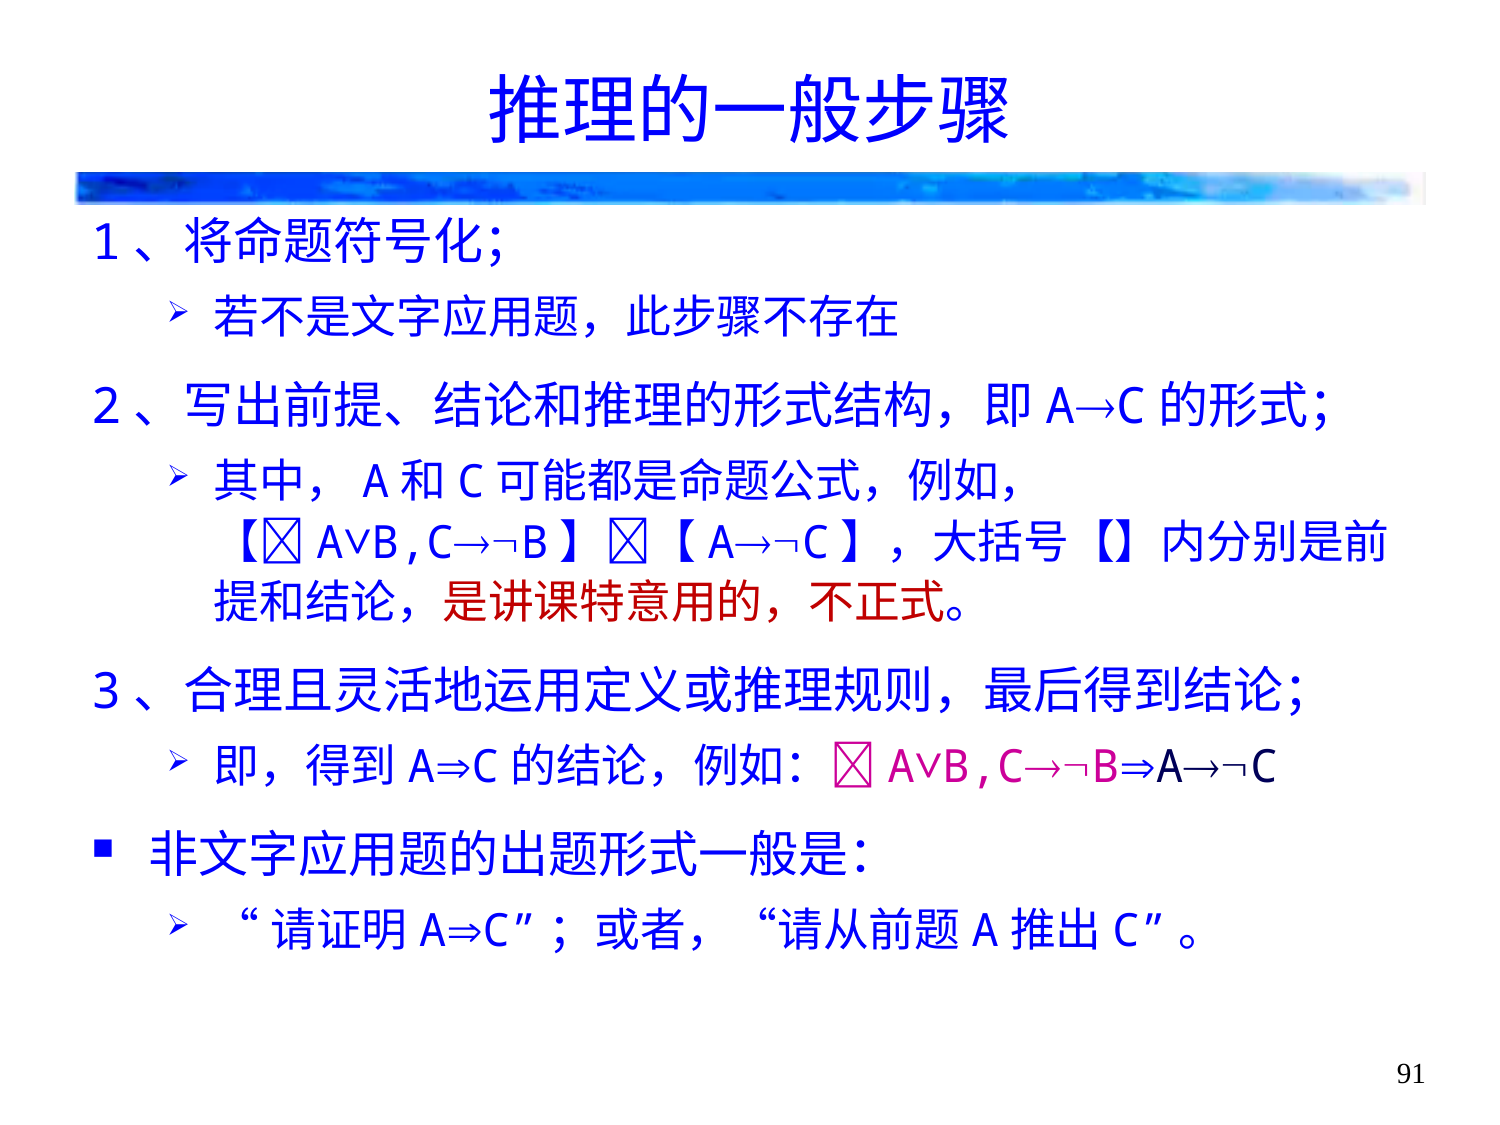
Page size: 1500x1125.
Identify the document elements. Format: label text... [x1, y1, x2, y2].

list 1、将命题符号化； 若不是文字应用题，此步骤不存在 2、写出前提、结论和推理的形式结构，即AC的形式； 其中，A和C可能都是命题公式，例如，【A∨B,CB】【AC】，大括号【】内分别是前提和结论，是讲课特意用的，不正式。 3、合理且灵活地运用定义或推理规则，最后得到结论； 即，得到AC的结论，例如：A∨B,CBAC 非文字应用题的出题形式一般是： “请证明AC”；或者，“请从前题A推出C”。 [76, 196, 1424, 1000]
picture [74, 172, 1426, 205]
title 推理的一般步骤 [111, 54, 1388, 162]
slide_number 91 [1340, 1046, 1483, 1101]
